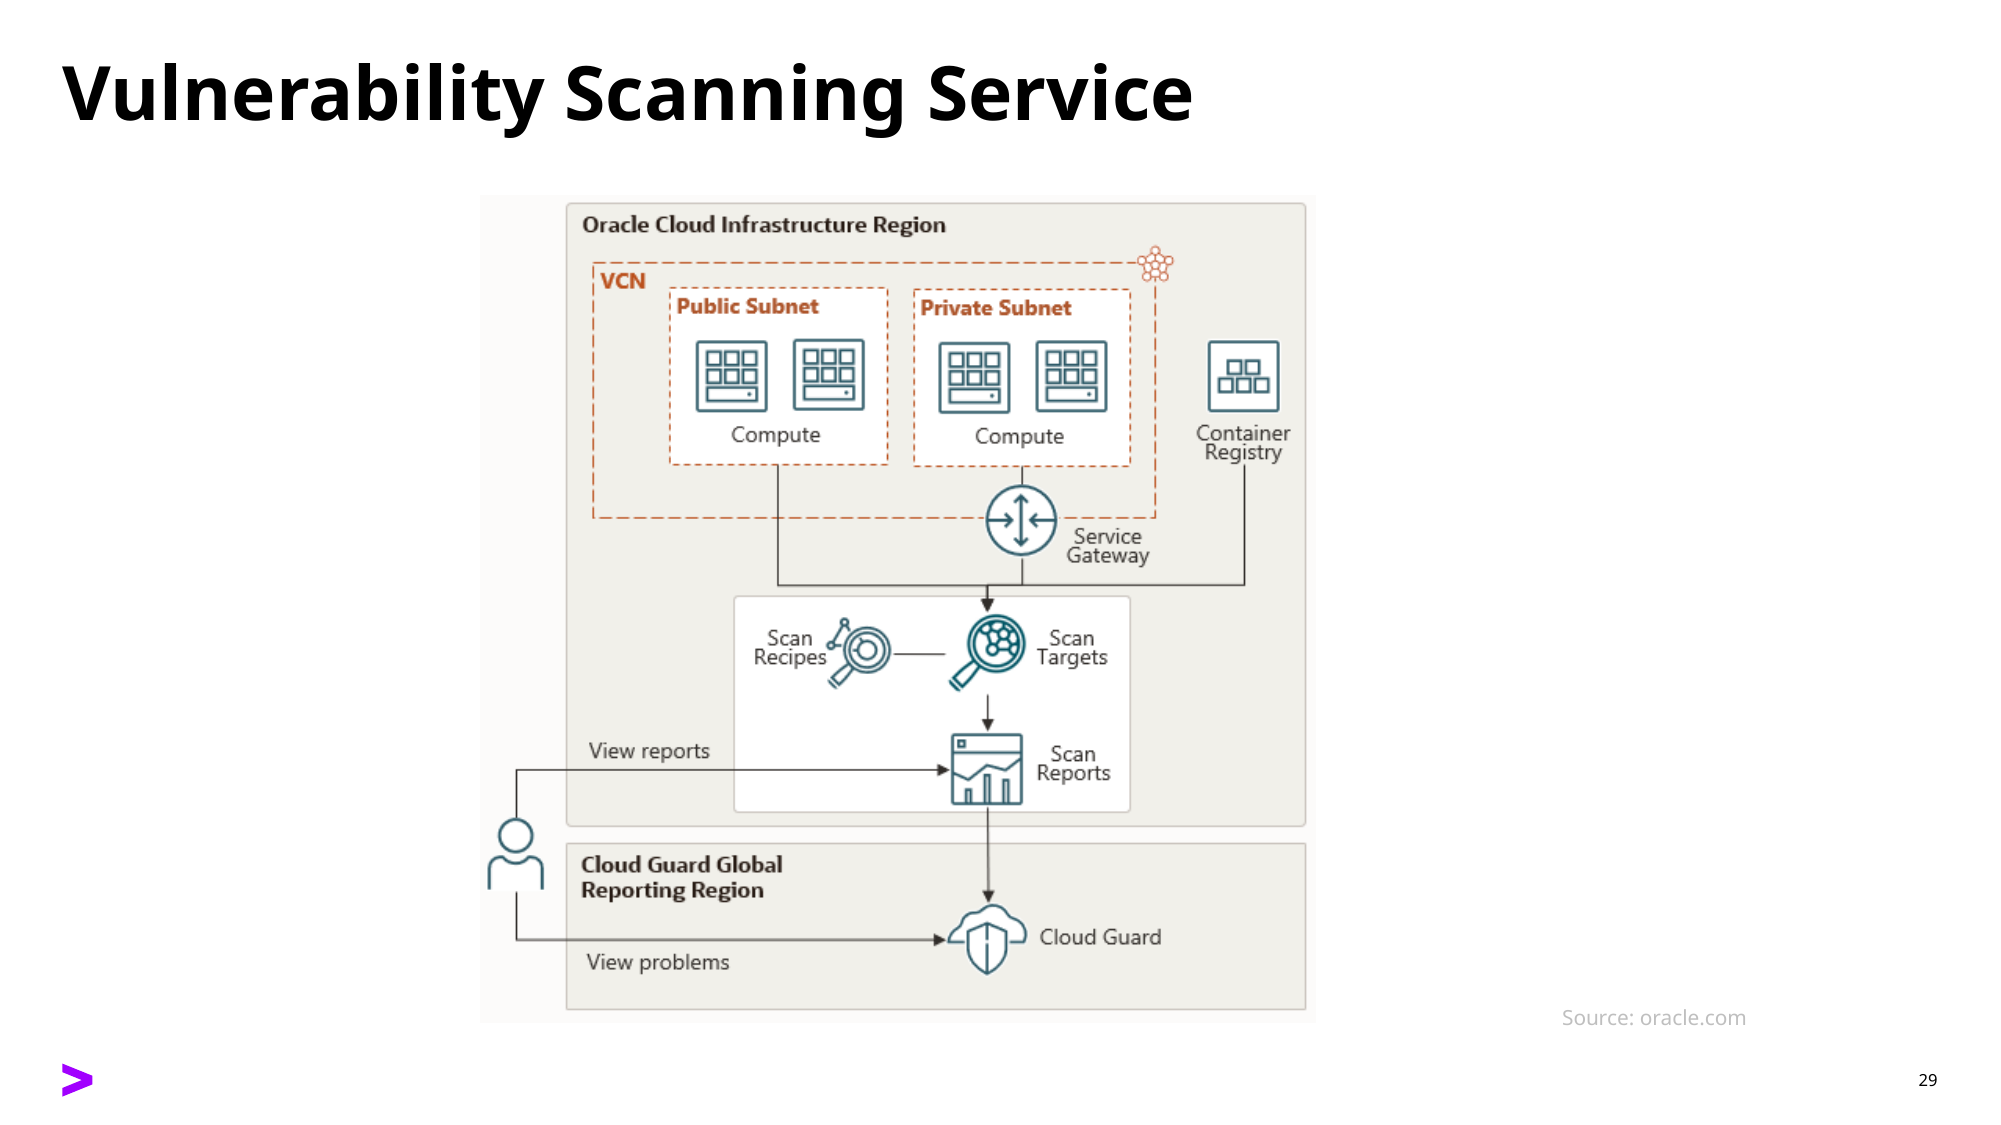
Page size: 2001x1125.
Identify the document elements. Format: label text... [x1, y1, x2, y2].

slide_number 29 [1883, 1064, 1938, 1098]
text_box Source: oracle.com [1562, 1004, 1712, 1125]
title Vulnerability Scanning Service [62, 62, 1938, 225]
picture [480, 195, 1316, 1023]
